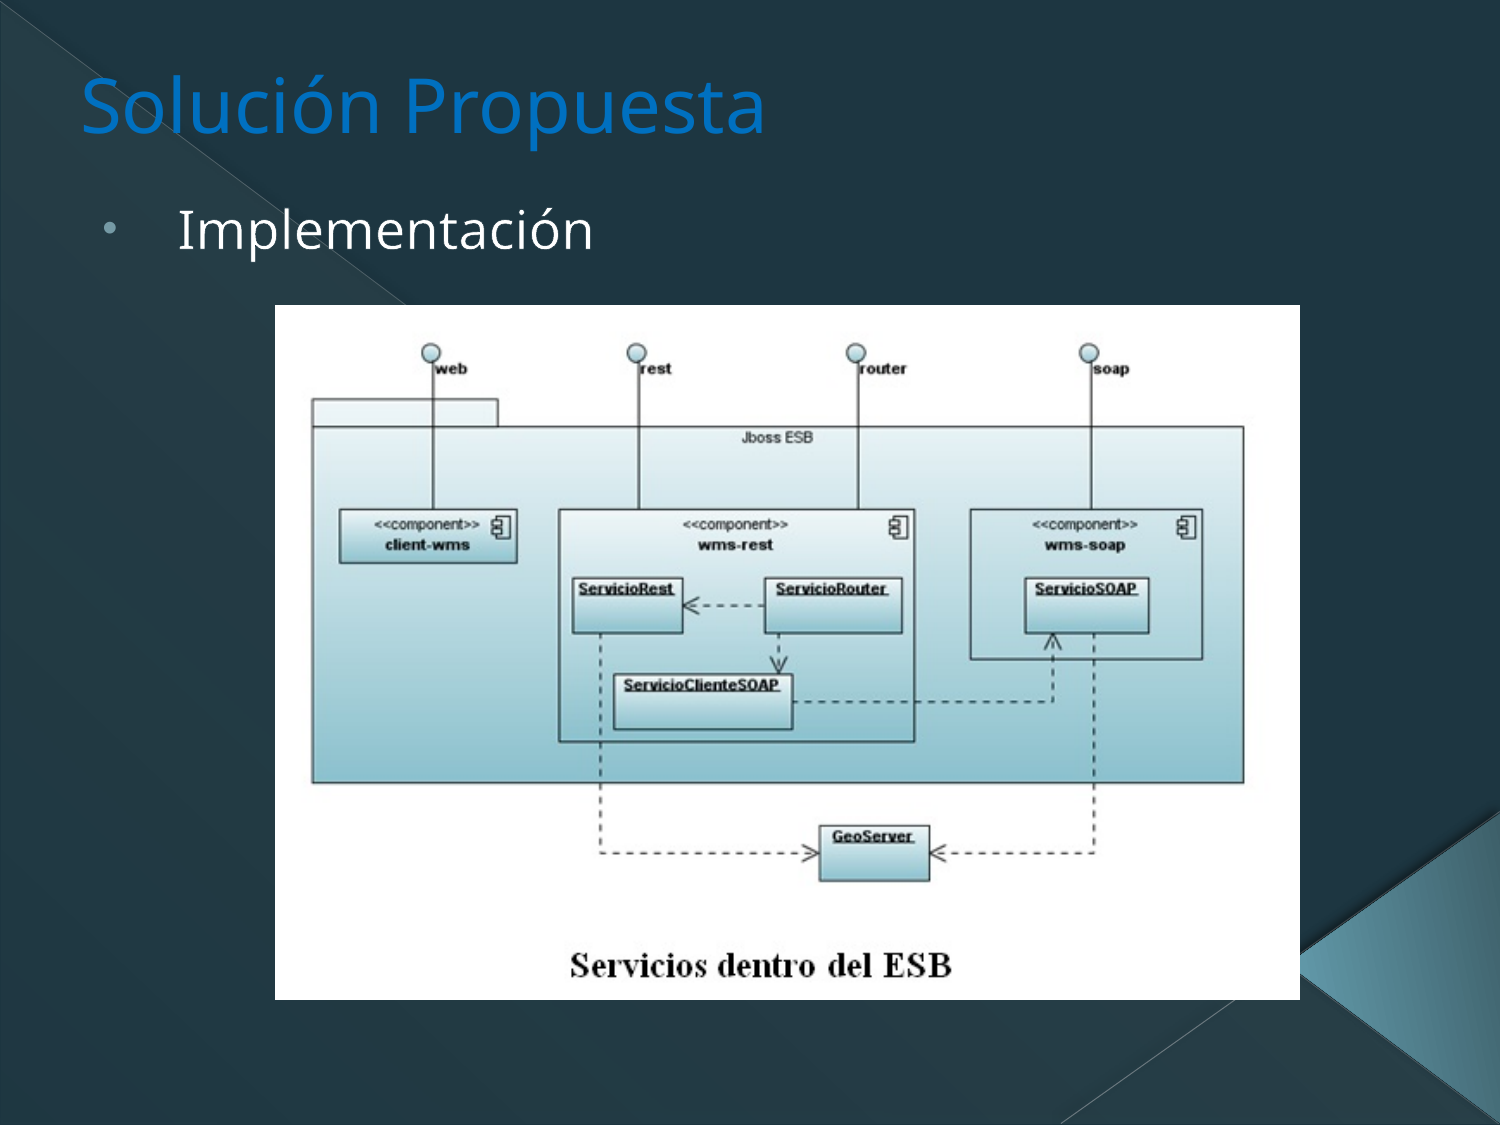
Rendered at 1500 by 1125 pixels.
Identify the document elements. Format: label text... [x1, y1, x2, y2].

title Solución Propuesta [37, 50, 1225, 157]
subtitle Implementación [87, 187, 1411, 1050]
picture [274, 305, 1301, 1000]
